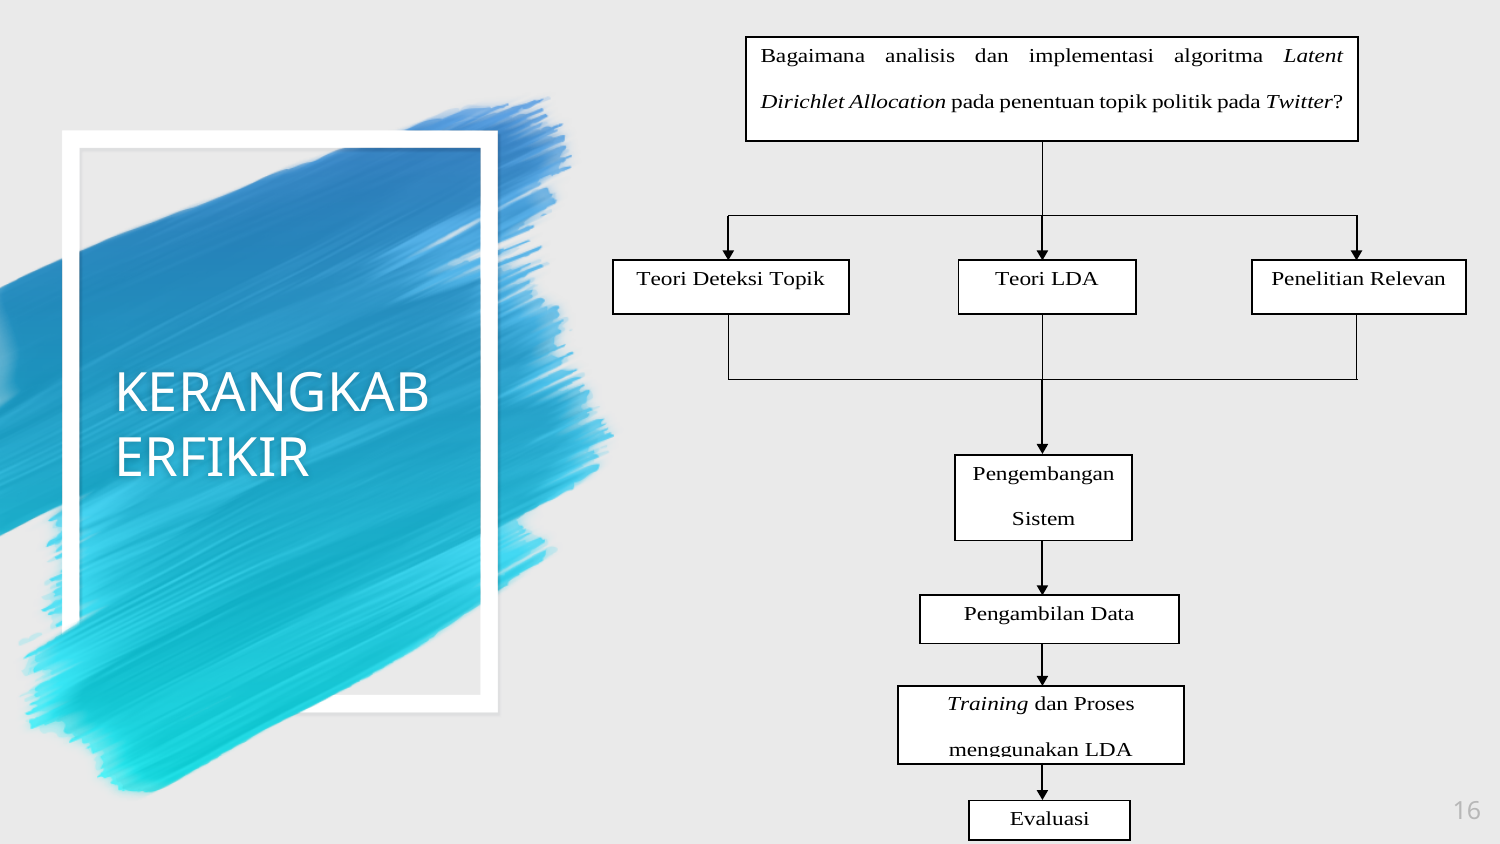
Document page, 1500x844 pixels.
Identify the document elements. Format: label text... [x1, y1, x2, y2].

picture [0, 0, 1500, 844]
title KERANGKABERFIKIR [114, 149, 447, 696]
